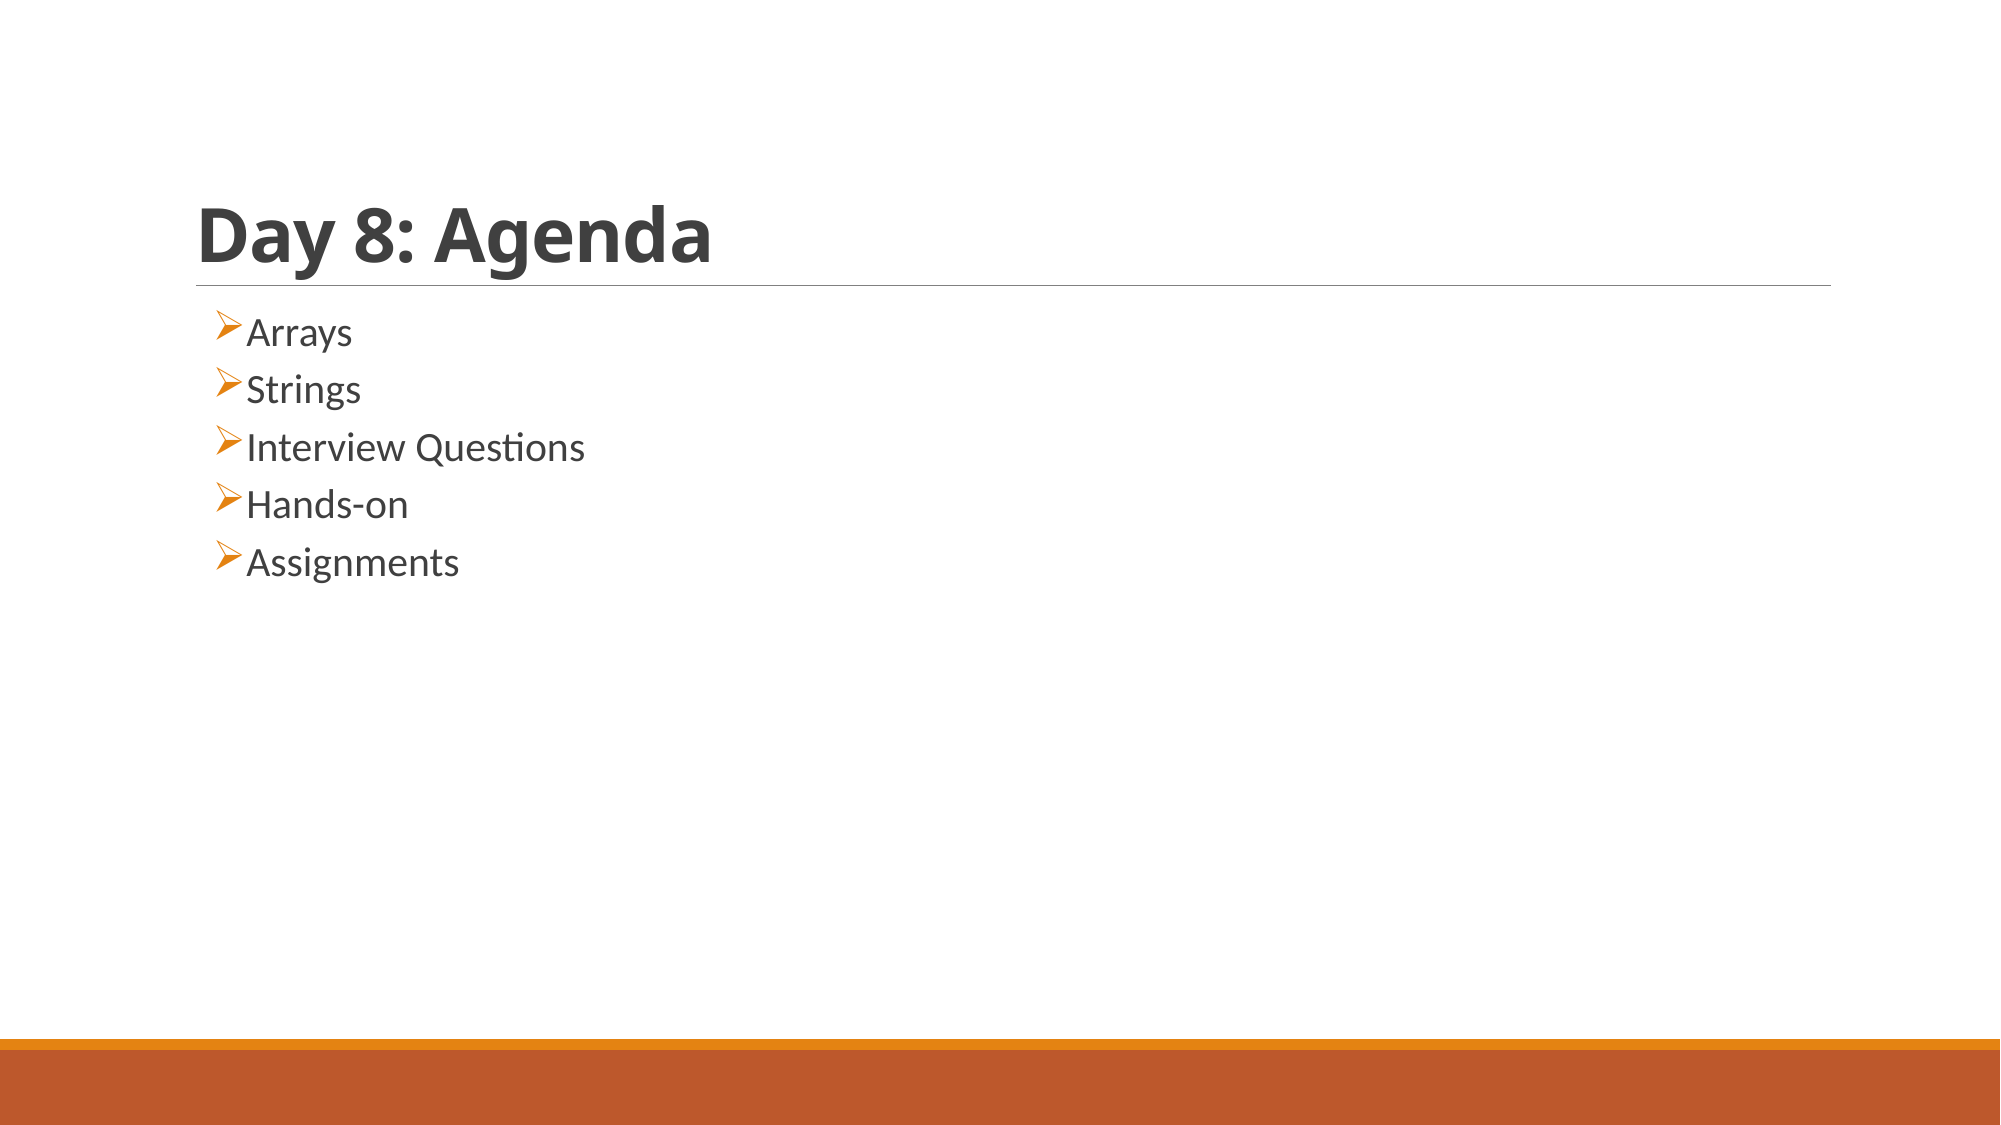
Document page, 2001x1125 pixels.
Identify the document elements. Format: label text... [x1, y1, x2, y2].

list Arrays Strings Interview Questions Hands-on Assignments [180, 302, 1830, 963]
title Day 8: Agenda [180, 47, 1830, 285]
